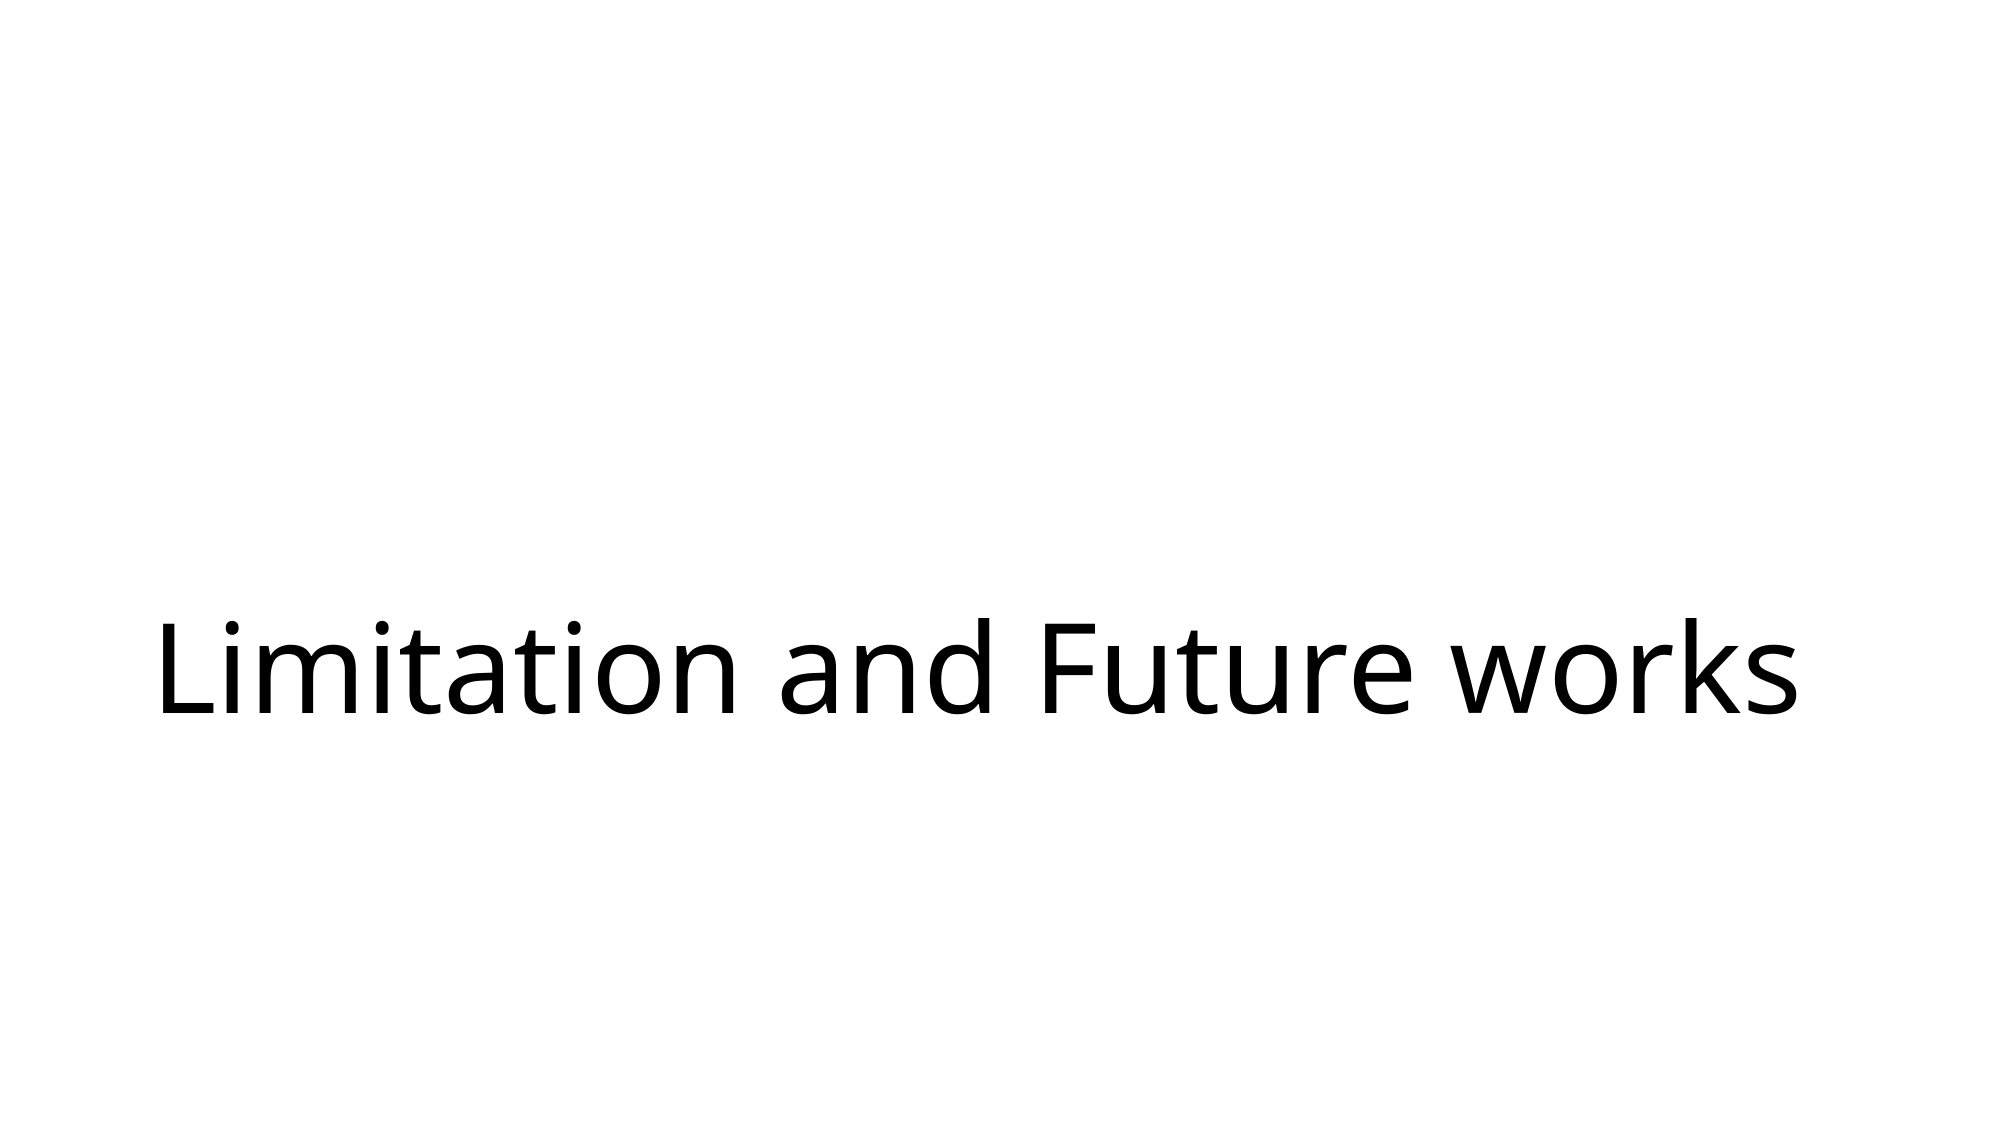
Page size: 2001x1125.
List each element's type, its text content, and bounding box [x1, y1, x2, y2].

title Limitation and Future works [136, 280, 1862, 749]
